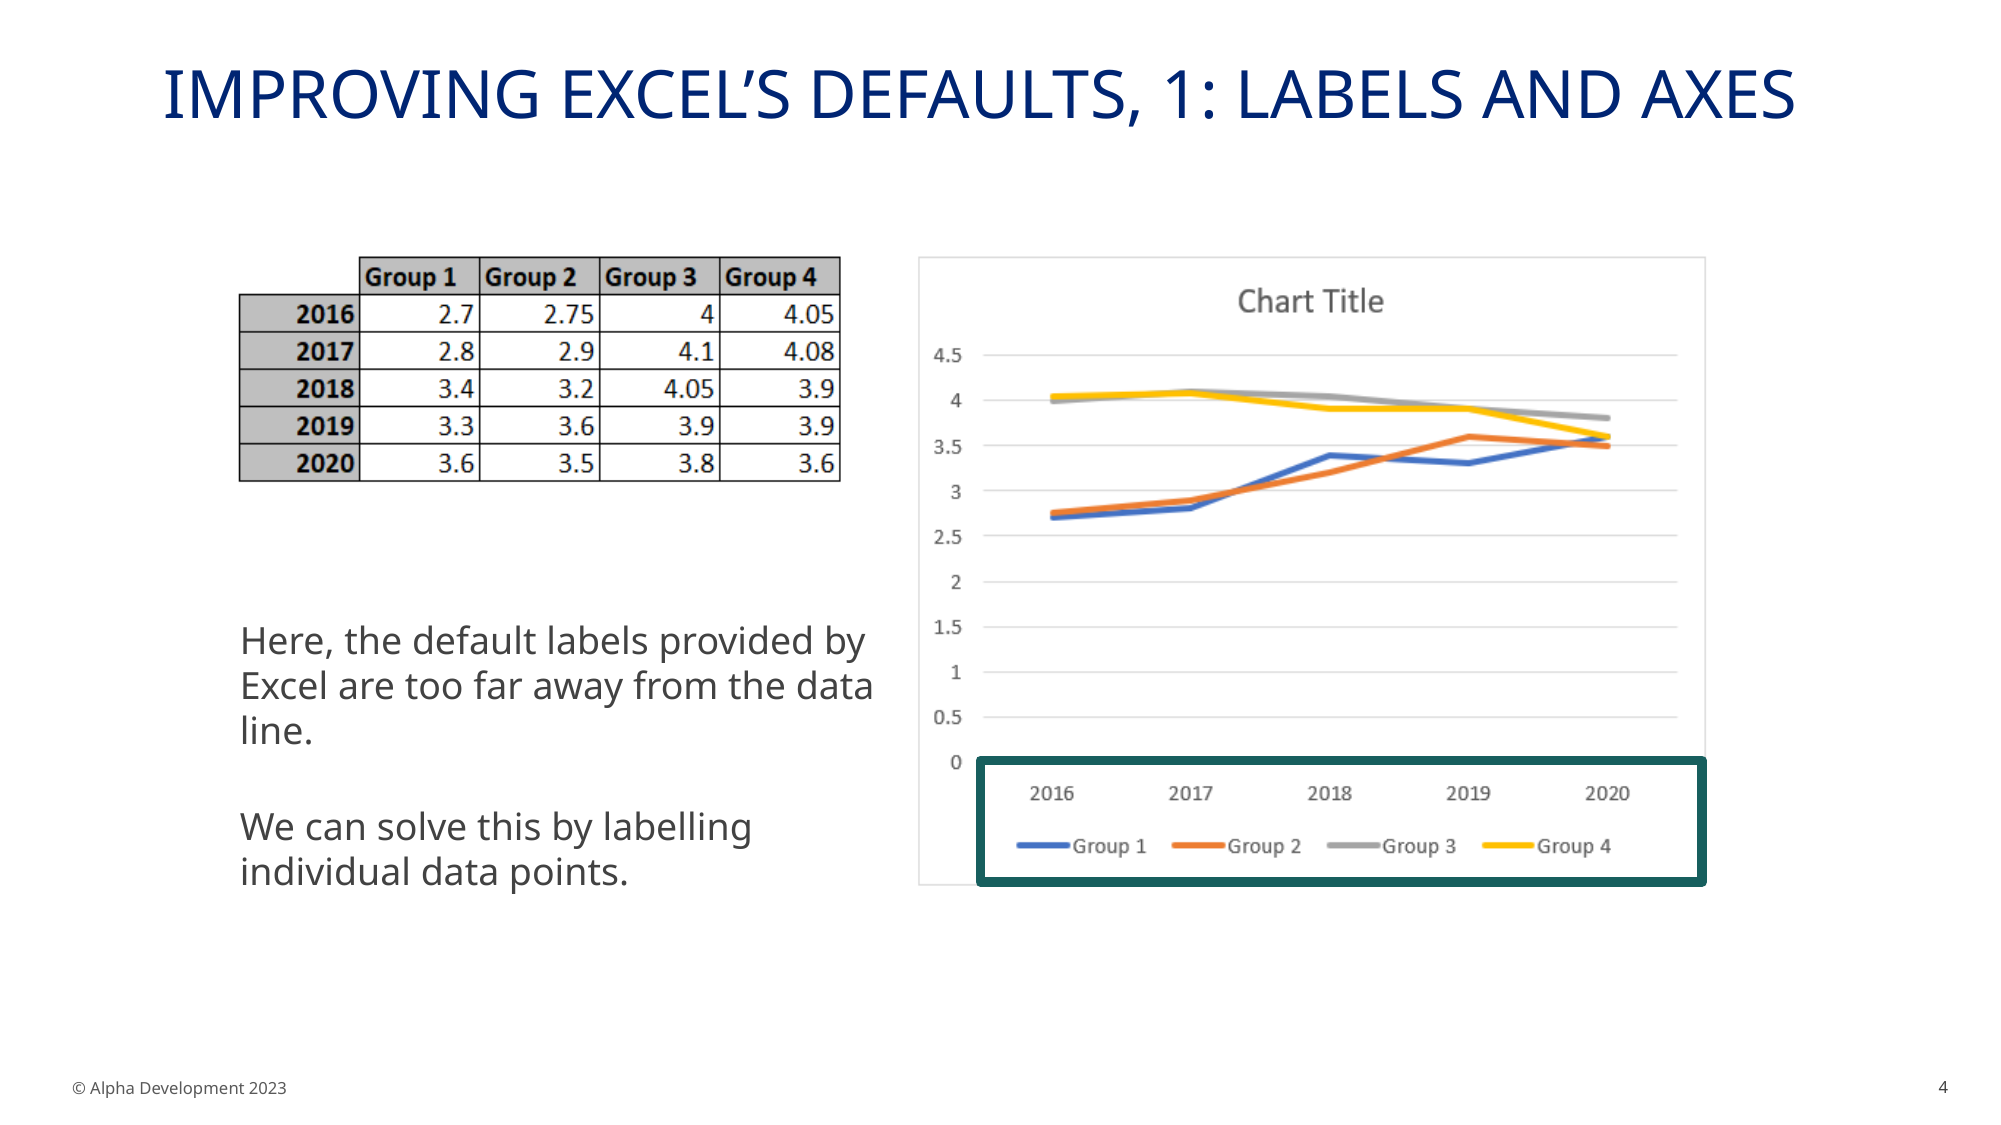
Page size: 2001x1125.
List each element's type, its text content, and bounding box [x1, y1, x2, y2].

title Improving Excel’s defaults, 1: labels and Axes [81, 44, 1898, 140]
picture [201, 218, 1734, 918]
